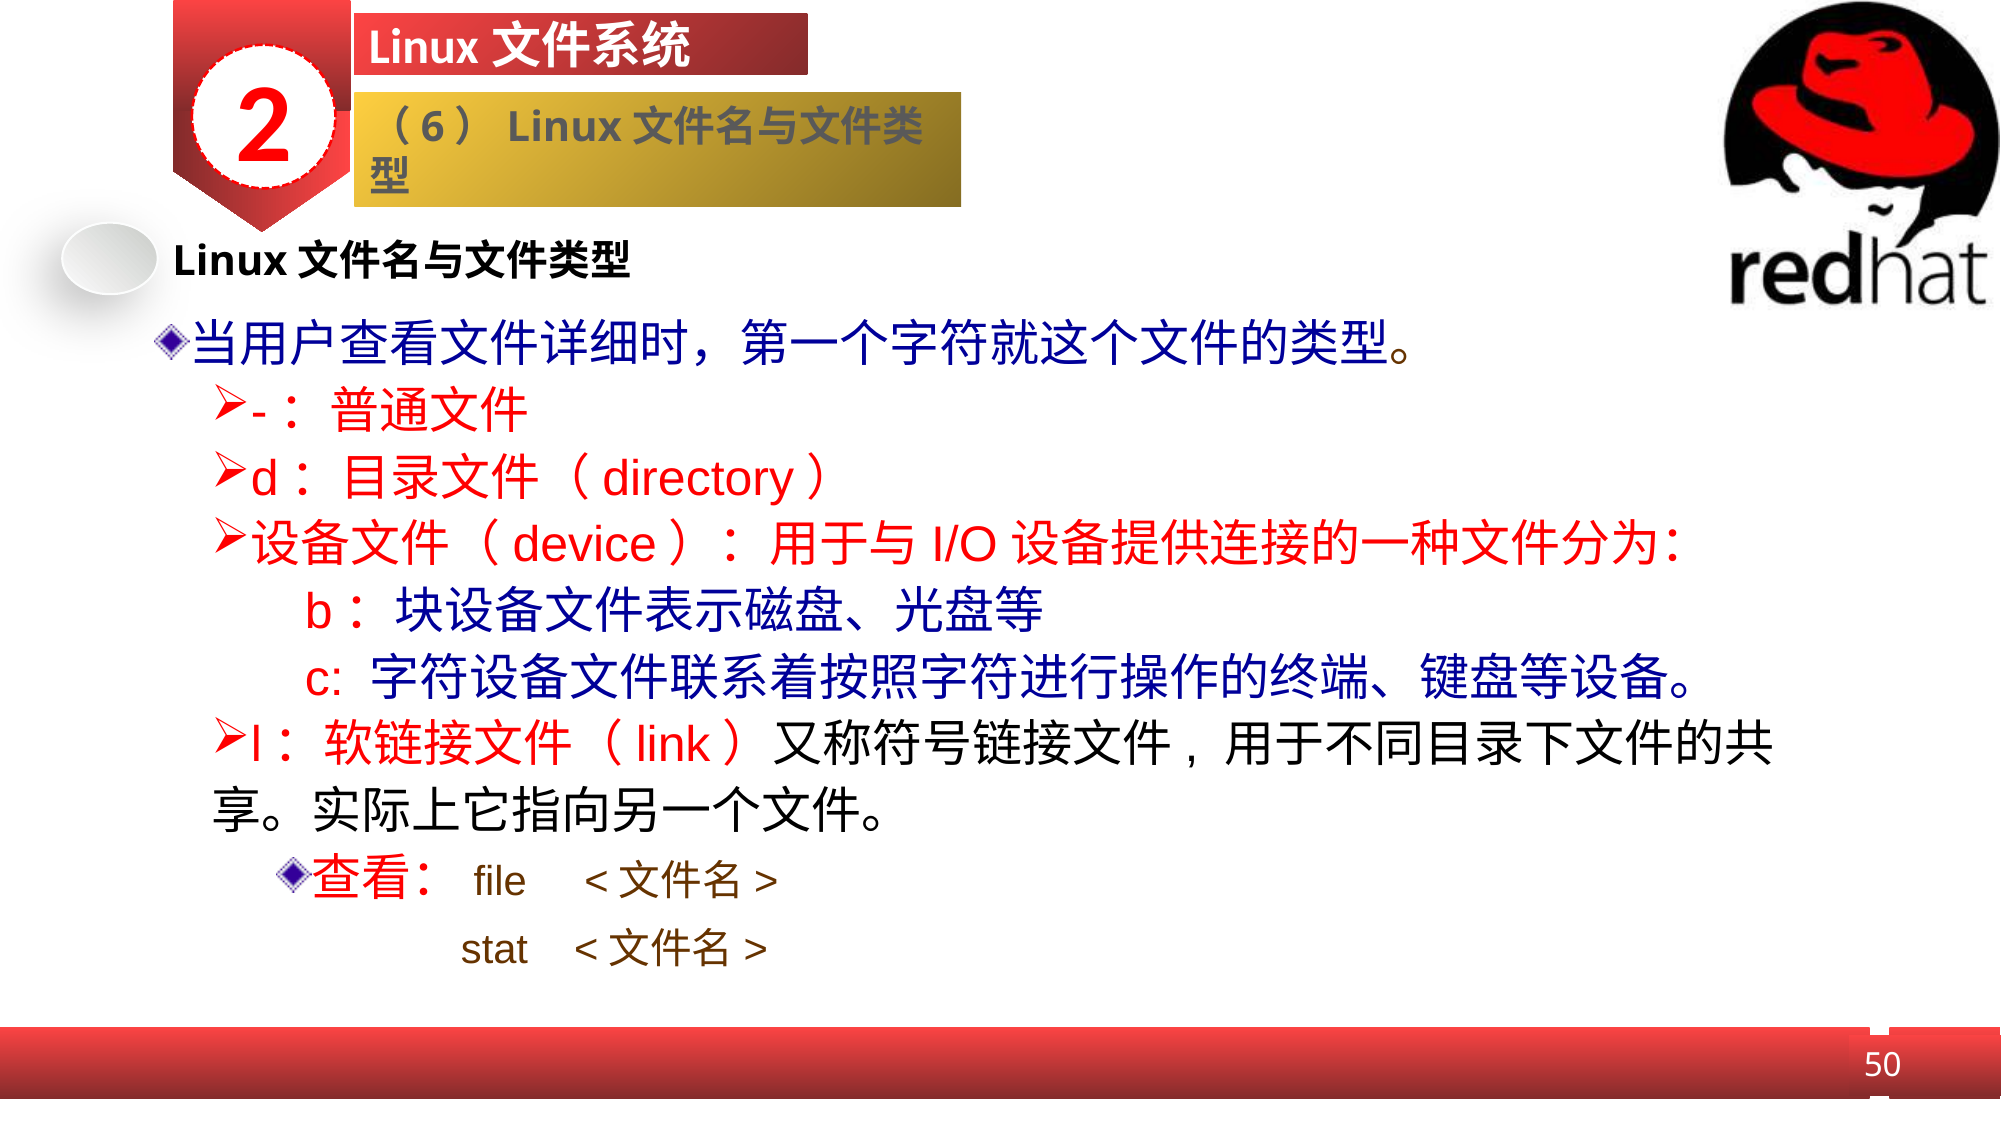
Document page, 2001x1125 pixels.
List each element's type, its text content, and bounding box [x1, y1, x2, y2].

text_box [61, 222, 975, 299]
text_box 2 [189, 42, 338, 191]
text_box Linux文件系统 [352, 12, 810, 76]
text_box （6）Linux文件名与文件类型 [354, 92, 962, 207]
text_box 当用户查看文件详细时，第一个字符就这个文件的类型。 -：普通文件 d：目录文件（directory） 设备文件（device）：用于与I/O设备提供连接的一种文件分为： b：块设备文件表示磁盘、光盘等 c: 字符设备文件联系着按照字符进行操作的终端、键盘等设备。 l：软链接文件（link）又称符号链接文件, 用于不同目录下文件的共享。实际上它指向另一个文件。 查看：file <文件名> stat <文件名> [140, 297, 1809, 1046]
picture [1715, 0, 2000, 315]
picture [276, 857, 312, 893]
picture [154, 324, 190, 360]
